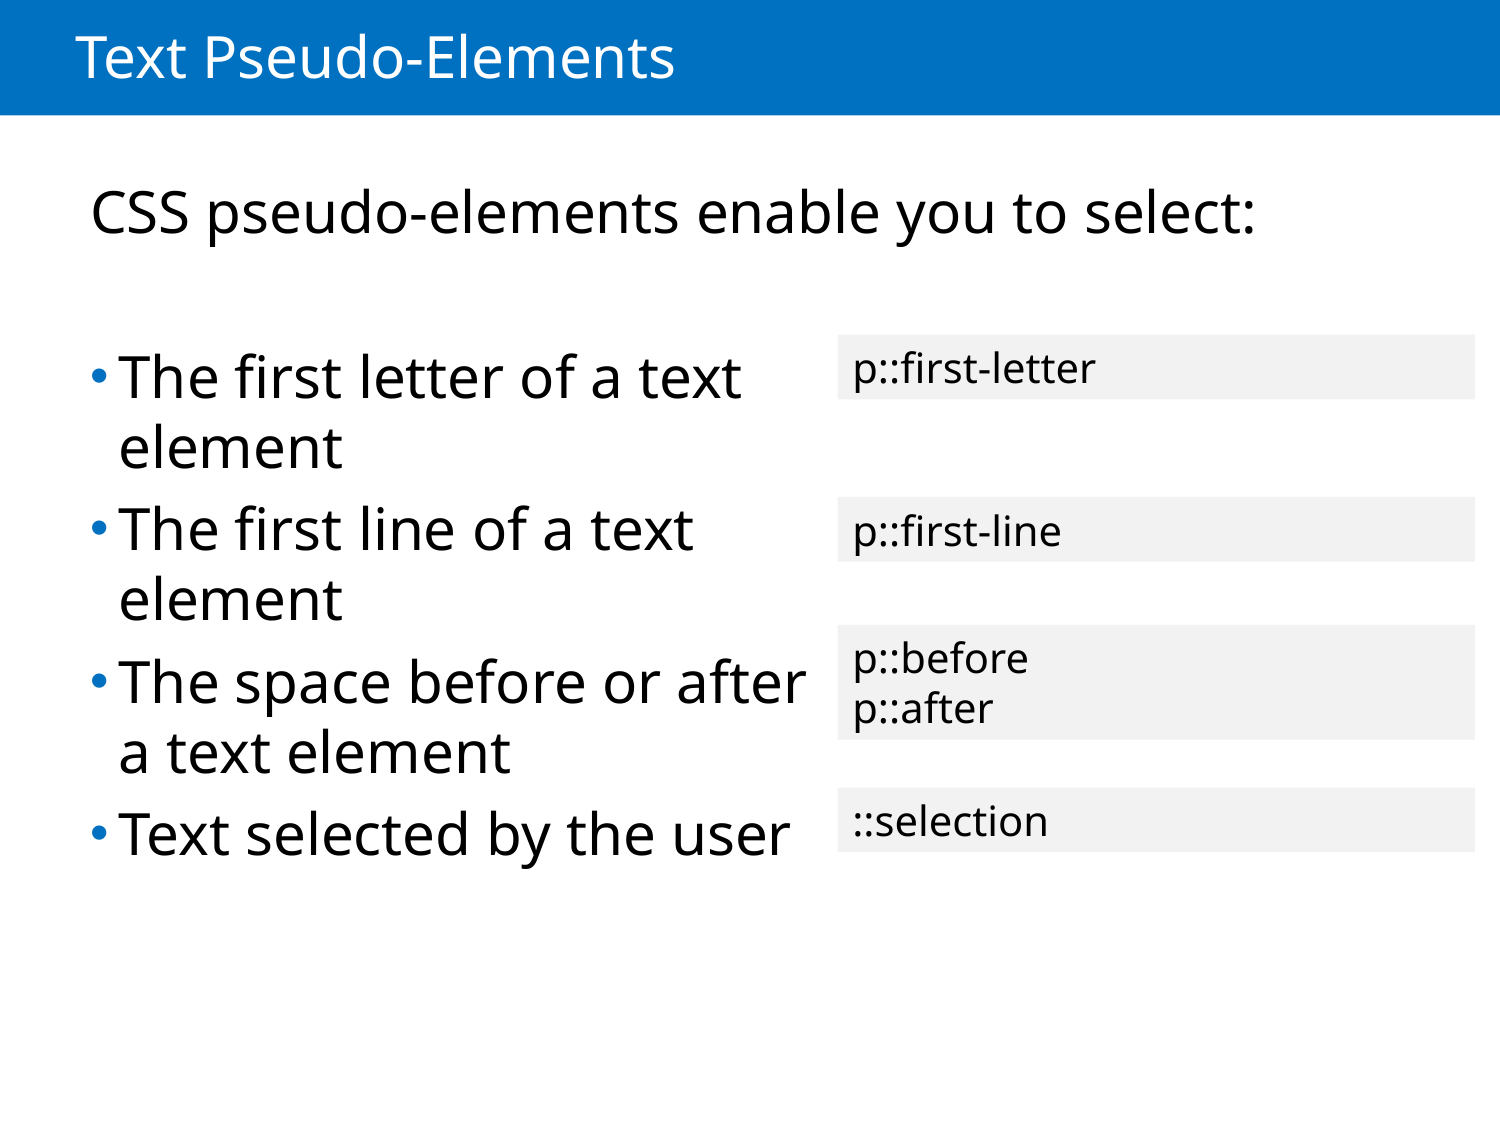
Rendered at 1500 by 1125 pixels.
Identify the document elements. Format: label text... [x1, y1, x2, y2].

text_box CSS pseudo-elements enable you to select: The first letter of a text element The first line of a text element The space before or after a text element Text selected by the user [75, 167, 1408, 1012]
text_box ::selection [837, 787, 1475, 853]
title Text Pseudo-Elements [75, 0, 1351, 122]
text_box p::first-letter [837, 334, 1475, 400]
text_box p::before p::after [837, 624, 1475, 740]
text_box p::first-line [837, 496, 1475, 562]
